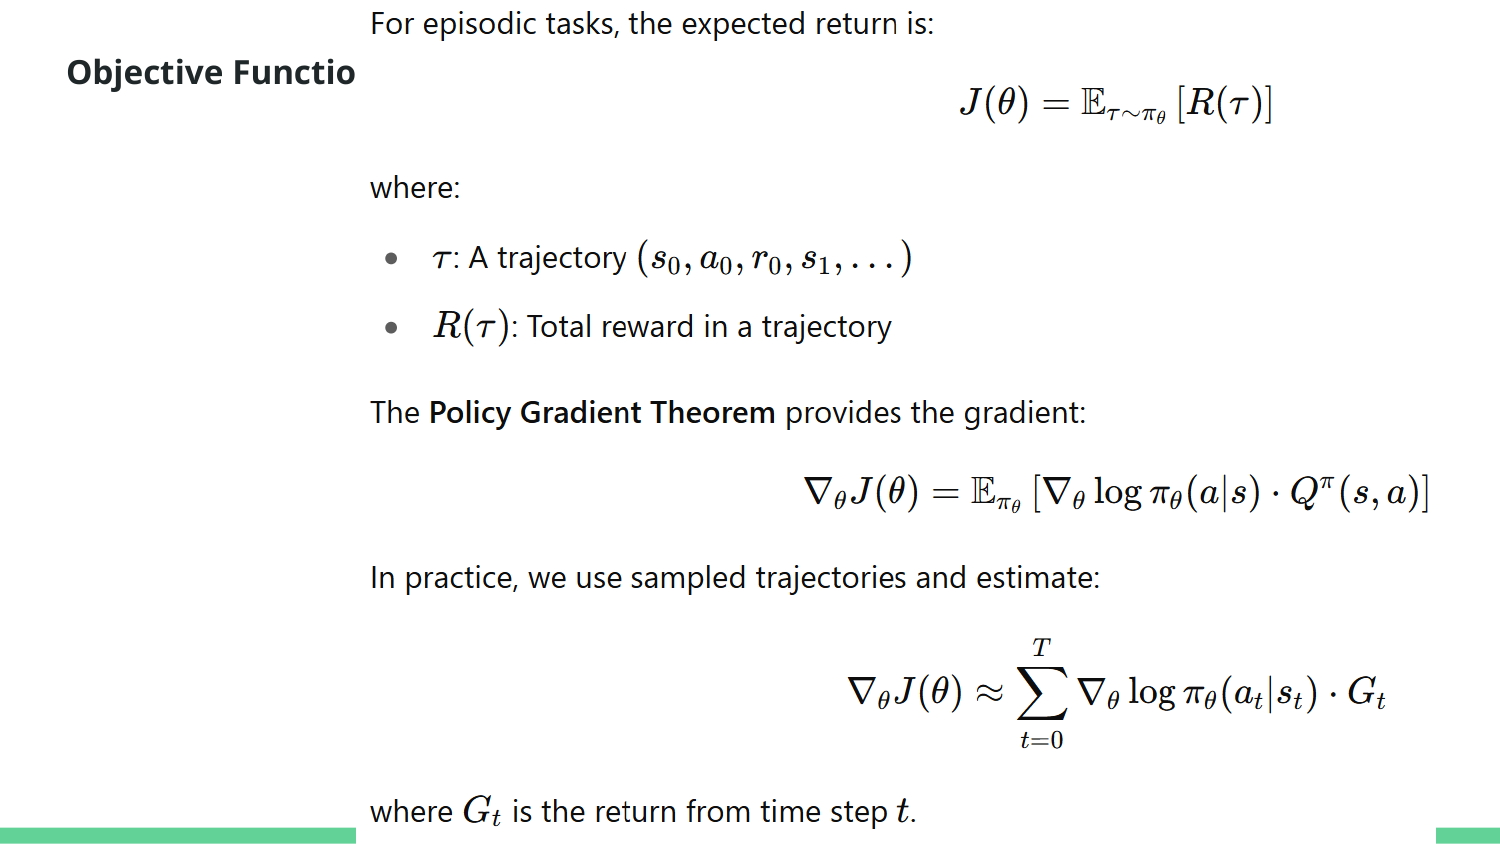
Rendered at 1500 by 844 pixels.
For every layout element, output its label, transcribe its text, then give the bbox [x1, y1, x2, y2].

title Objective Function [51, 35, 351, 130]
picture [356, 0, 1436, 844]
